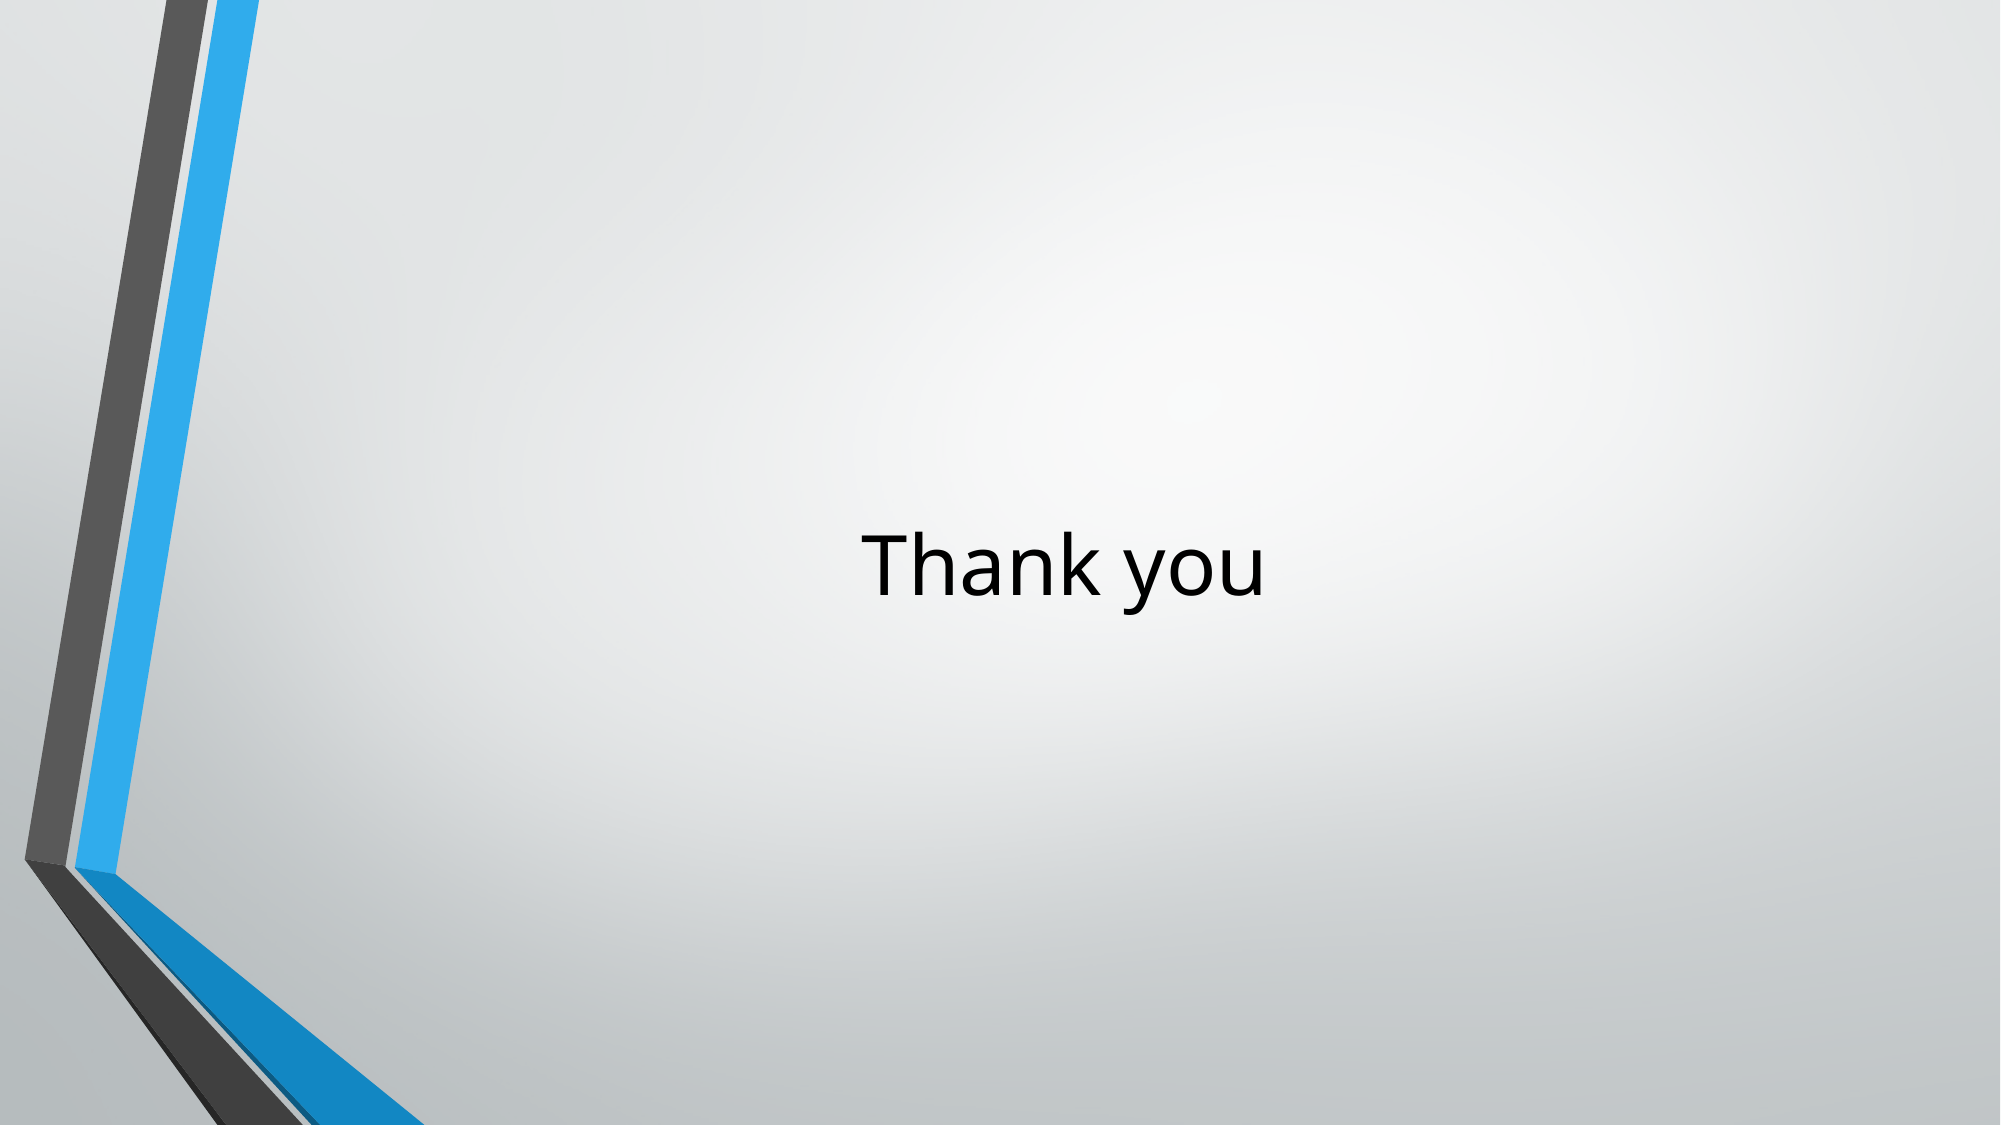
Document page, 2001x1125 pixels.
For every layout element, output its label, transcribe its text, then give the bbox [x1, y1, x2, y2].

title Thank you [243, 418, 1887, 707]
